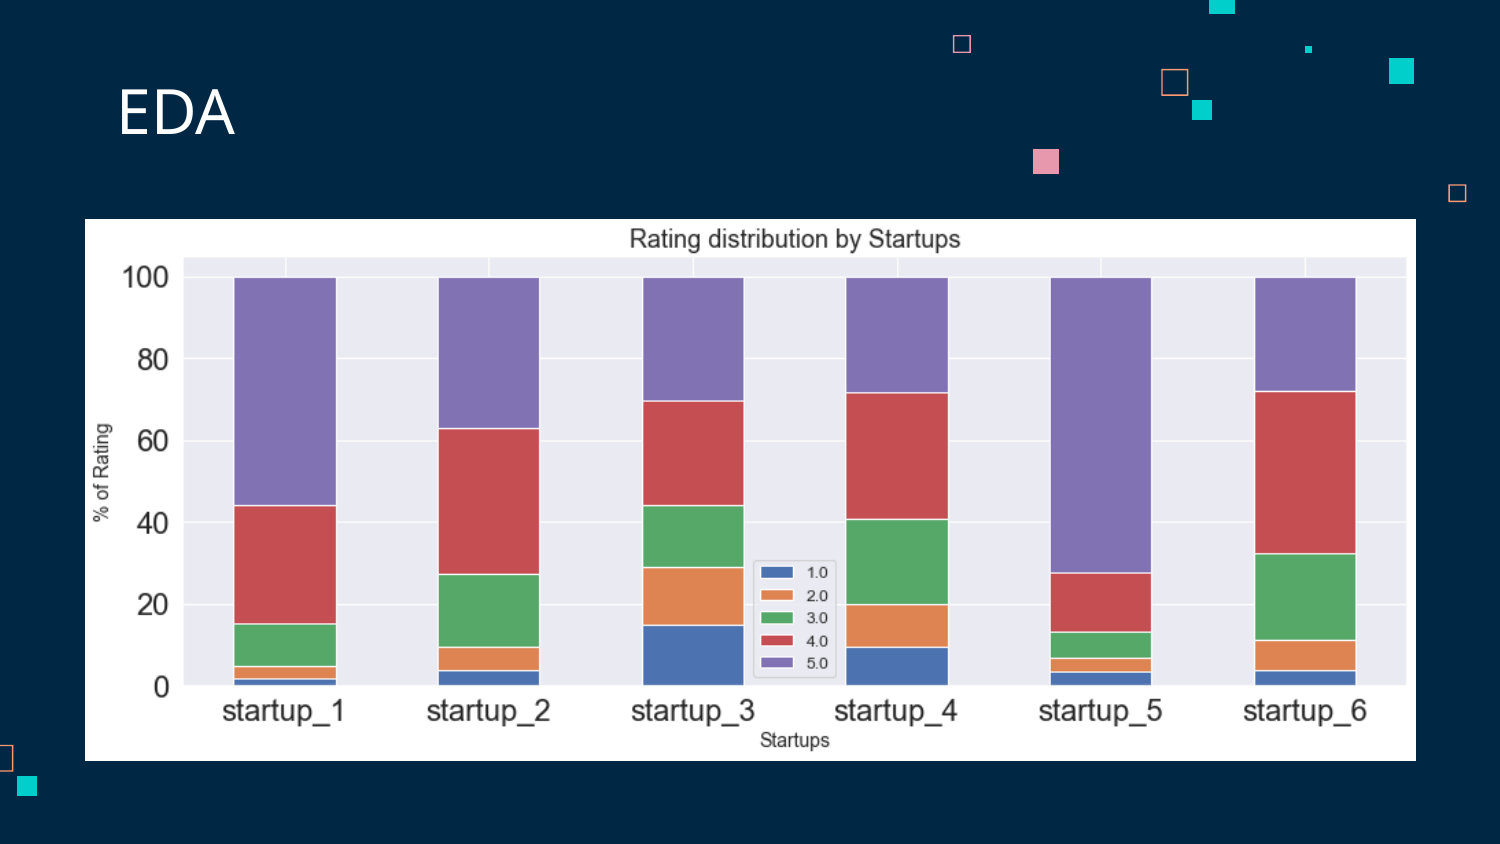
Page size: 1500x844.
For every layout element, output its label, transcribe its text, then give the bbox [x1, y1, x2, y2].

picture [84, 219, 1416, 761]
title EDA [101, 67, 679, 163]
